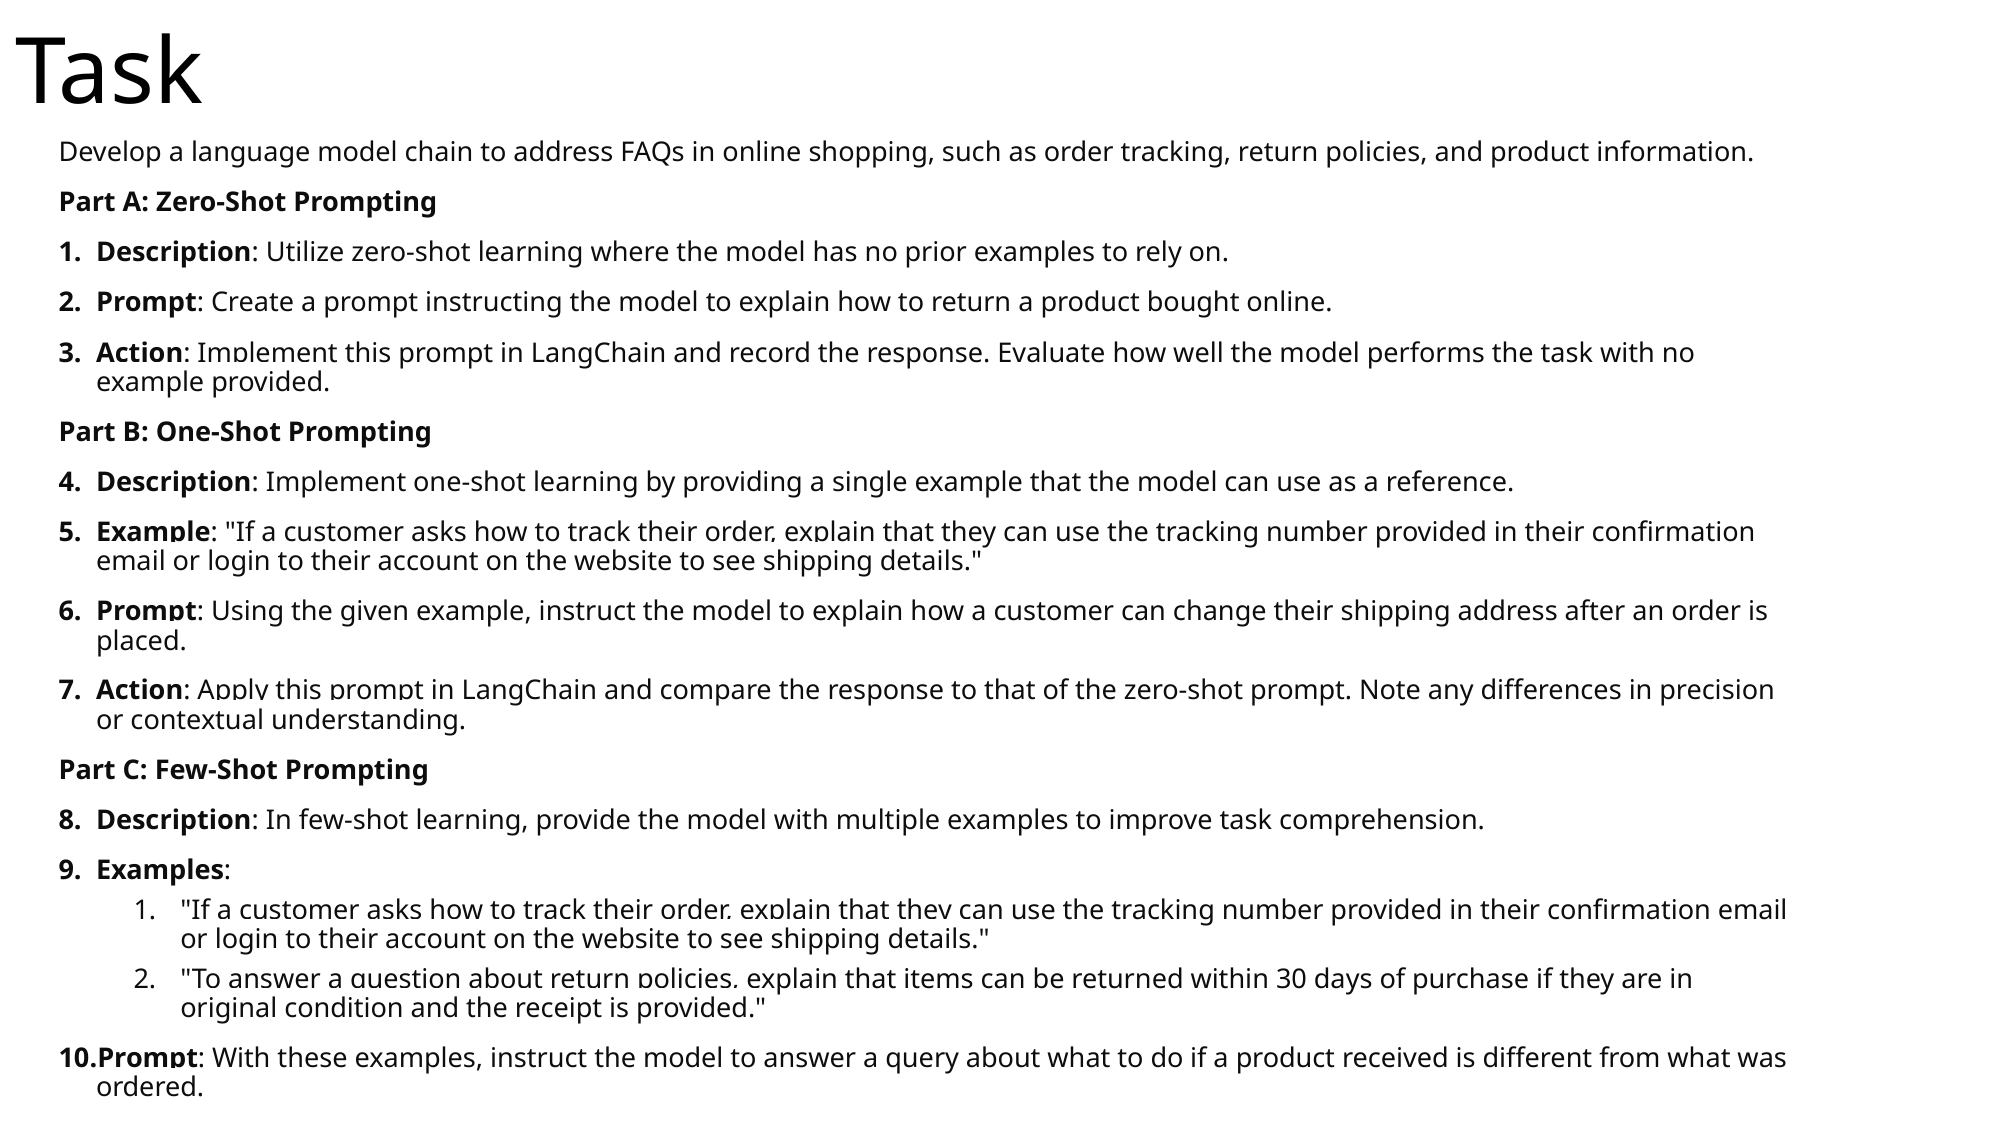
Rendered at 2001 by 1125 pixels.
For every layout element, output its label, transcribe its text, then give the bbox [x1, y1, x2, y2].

list Develop a language model chain to address FAQs in online shopping, such as order tracking, return policies, and product information. Part A: Zero-Shot Prompting Description: Utilize zero-shot learning where the model has no prior examples to rely on. Prompt: Create a prompt instructing the model to explain how to return a product bought online. Action: Implement this prompt in LangChain and record the response. Evaluate how well the model performs the task with no example provided. Part B: One-Shot Prompting Description: Implement one-shot learning by providing a single example that the model can use as a reference. Example: "If a customer asks how to track their order, explain that they can use the tracking number provided in their confirmation email or login to their account on the website to see shipping details." Prompt: Using the given example, instruct the model to explain how a customer can change their shipping address after an order is placed. Action: Apply this prompt in LangChain and compare the response to that of the zero-shot prompt. Note any differences in precision or contextual understanding. Part C: Few-Shot Prompting Description: In few-shot learning, provide the model with multiple examples to improve task comprehension. Examples: "If a customer asks how to track their order, explain that they can use the tracking number provided in their confirmation email or login to their account on the website to see shipping details." "To answer a question about return policies, explain that items can be returned within 30 days of purchase if they are in original condition and the receipt is provided." Prompt: With these examples, instruct the model to answer a query about what to do if a product received is different from what was ordered. Action: Implement this setup in LangChain. Analyze the response's clarity and accuracy and compare it to the outputs from one-shot and zero-shot prompts. [43, 130, 1805, 920]
title Task [0, 0, 1725, 149]
